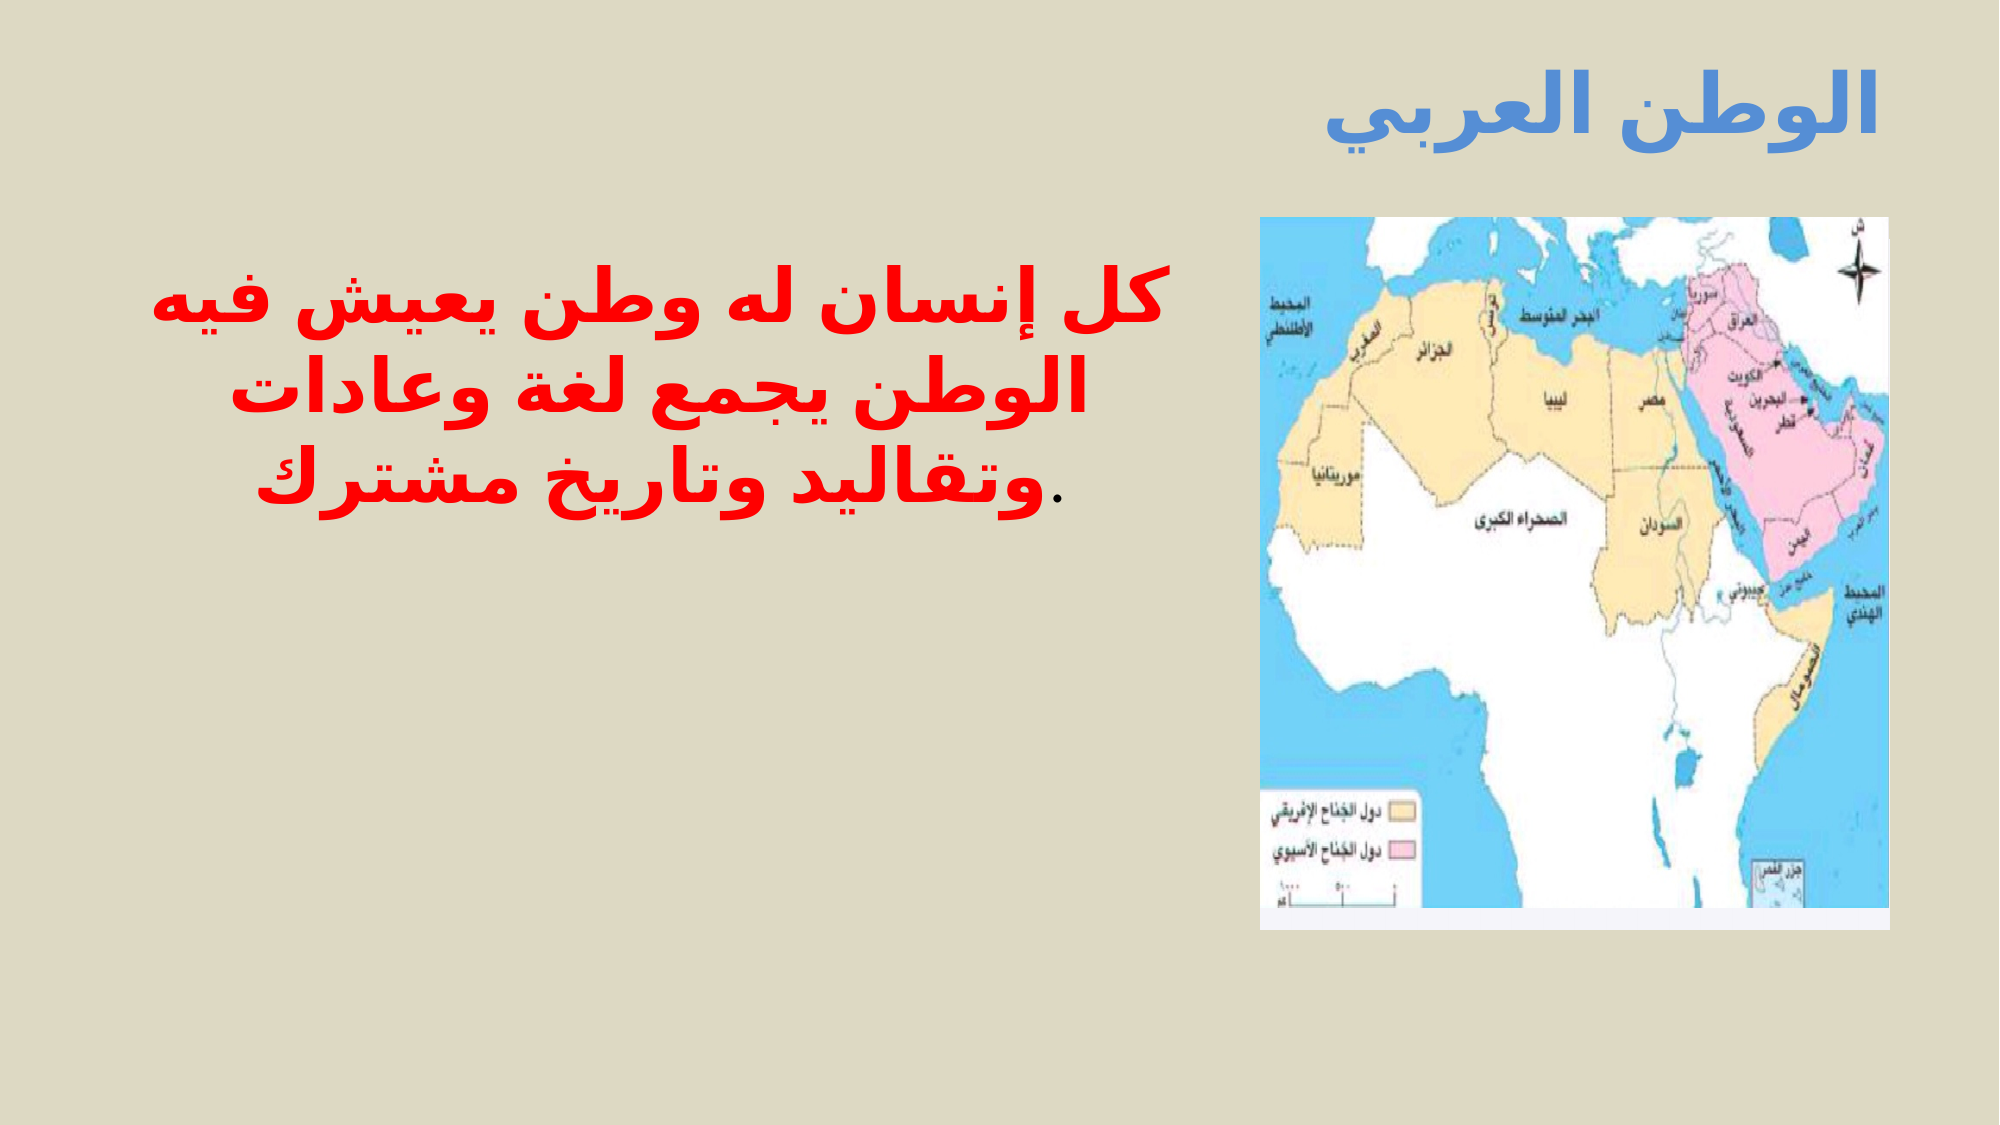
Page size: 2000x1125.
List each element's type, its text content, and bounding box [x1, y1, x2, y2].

picture [1259, 217, 1891, 931]
text_box كل إنسان له وطن يعيش فيه الوطن يجمع لغة وعادات وتقاليد وتاريخ مشترك. [89, 239, 1230, 525]
text_box الوطن العربي [1259, 42, 1920, 158]
